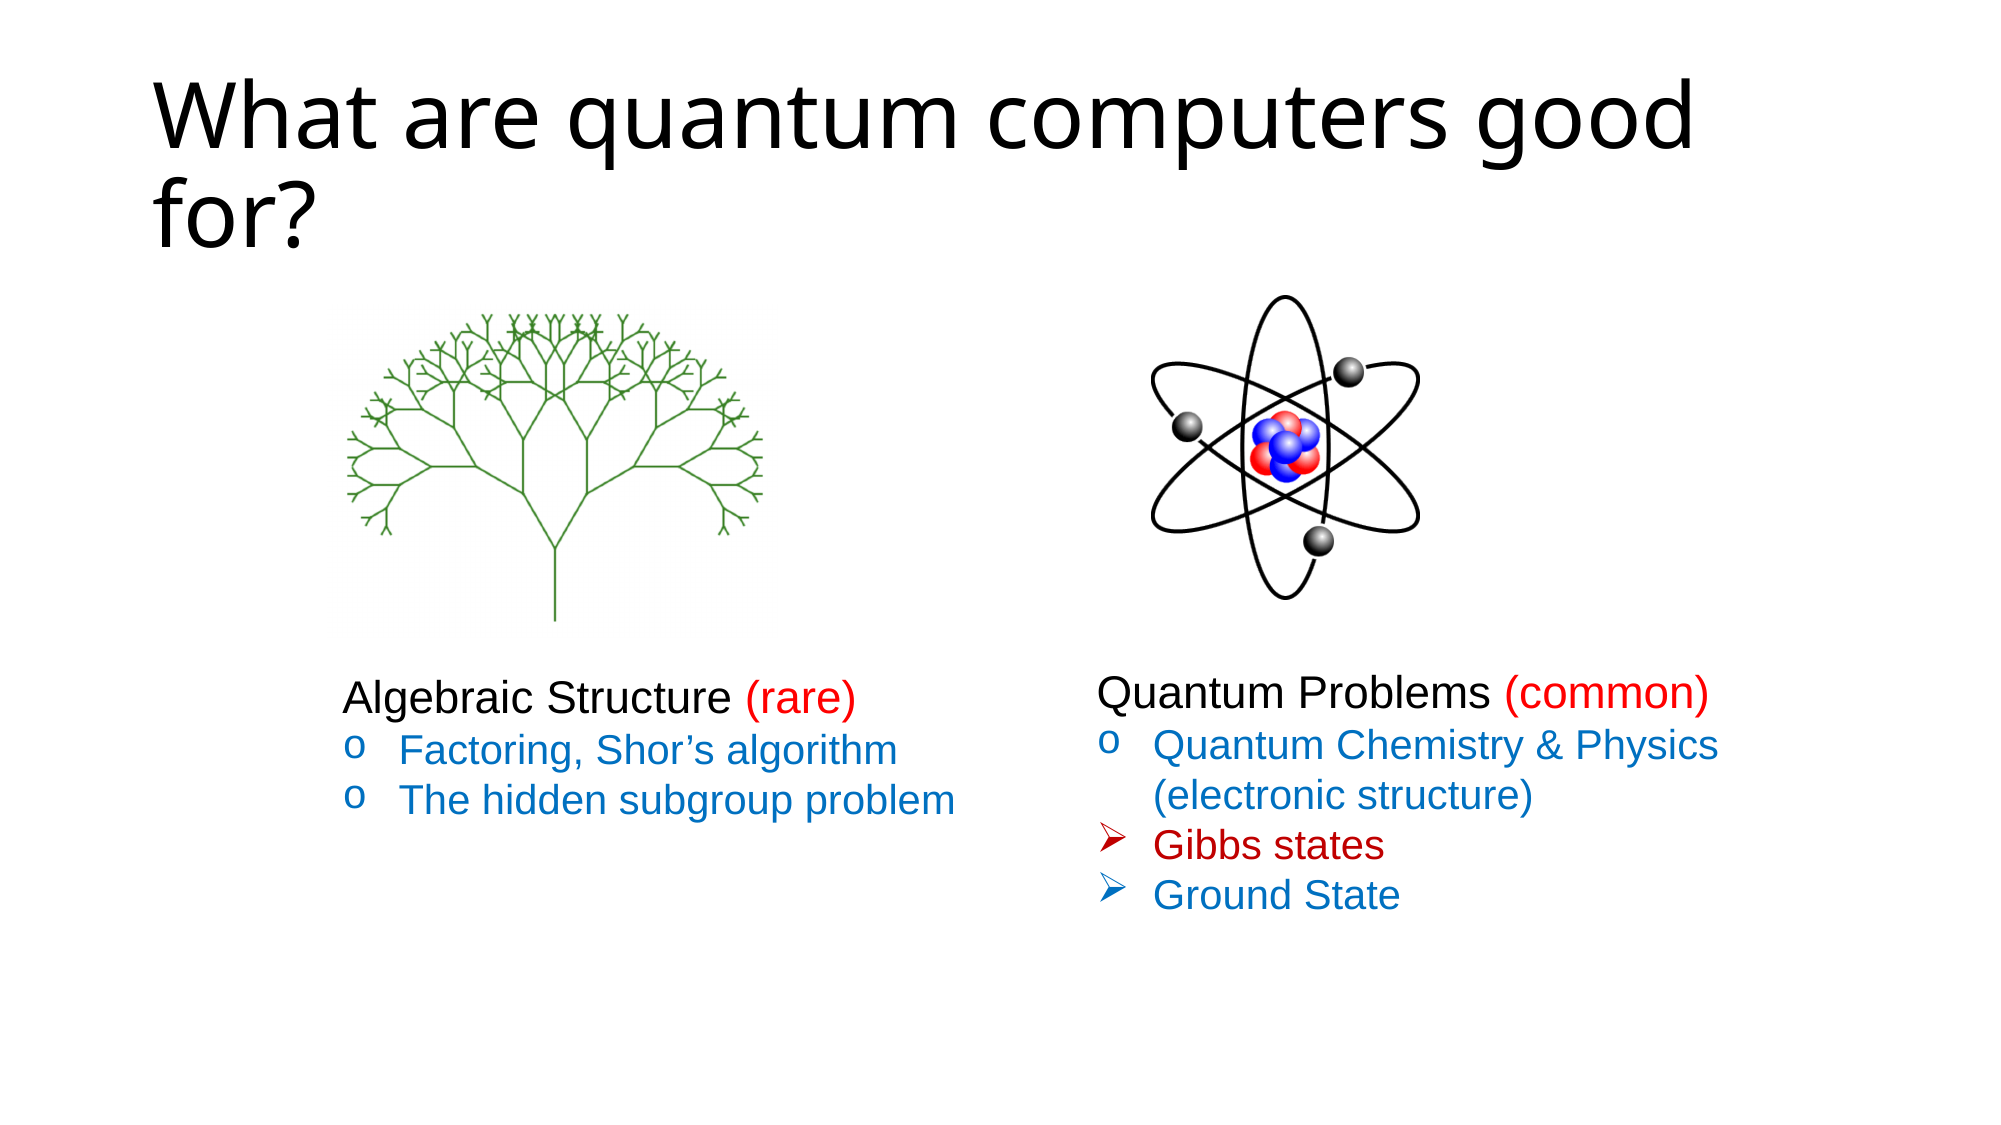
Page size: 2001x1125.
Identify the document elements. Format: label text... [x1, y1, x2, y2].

text_box Algebraic Structure (rare) Factoring, Shor’s algorithm The hidden subgroup problem [327, 660, 1081, 831]
text_box Quantum Problems (common) Quantum Chemistry & Physics (electronic structure) Gibbs states Ground State [1081, 655, 1757, 976]
picture [1151, 295, 1420, 601]
picture [326, 304, 778, 639]
title What are quantum computers good for? [137, 59, 1863, 278]
